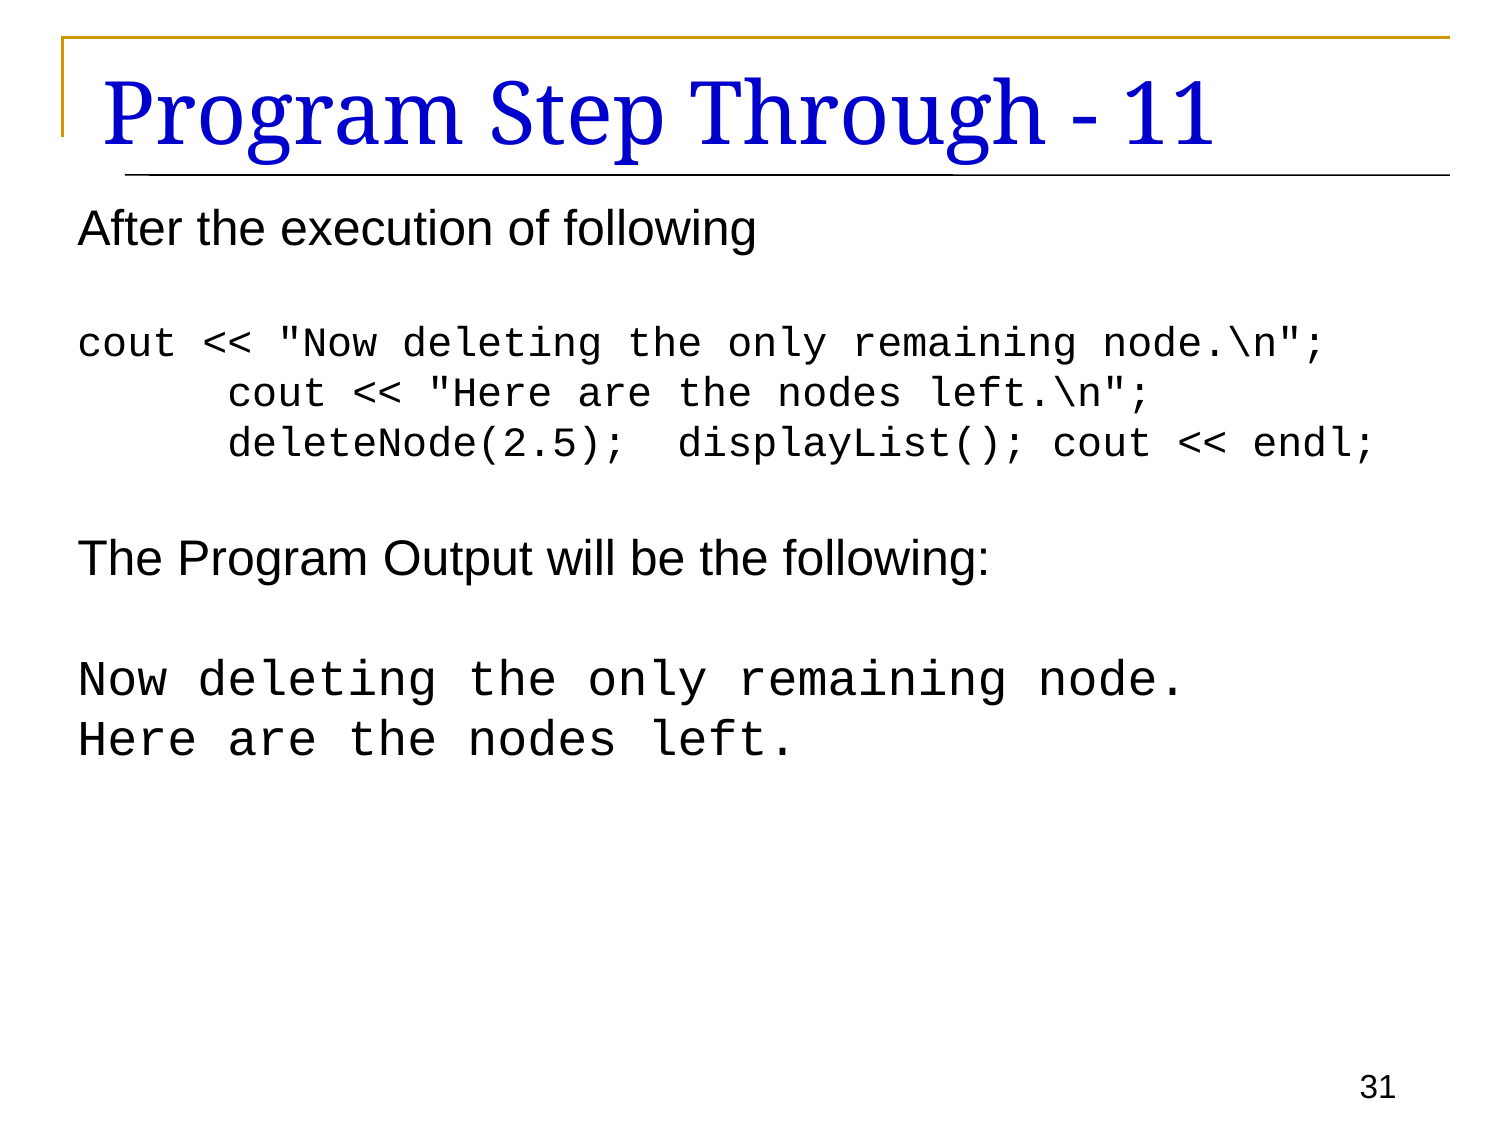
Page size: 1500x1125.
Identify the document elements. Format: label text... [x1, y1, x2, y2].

text_box After the execution of following cout << "Now deleting the only remaining node.\n"; cout << "Here are the nodes left.\n"; deleteNode(2.5); displayList(); cout << endl; The Program Output will be the following: Now deleting the only remaining node. Here are the nodes left. [62, 187, 1463, 833]
title Program Step Through - 11 [87, 49, 1451, 163]
